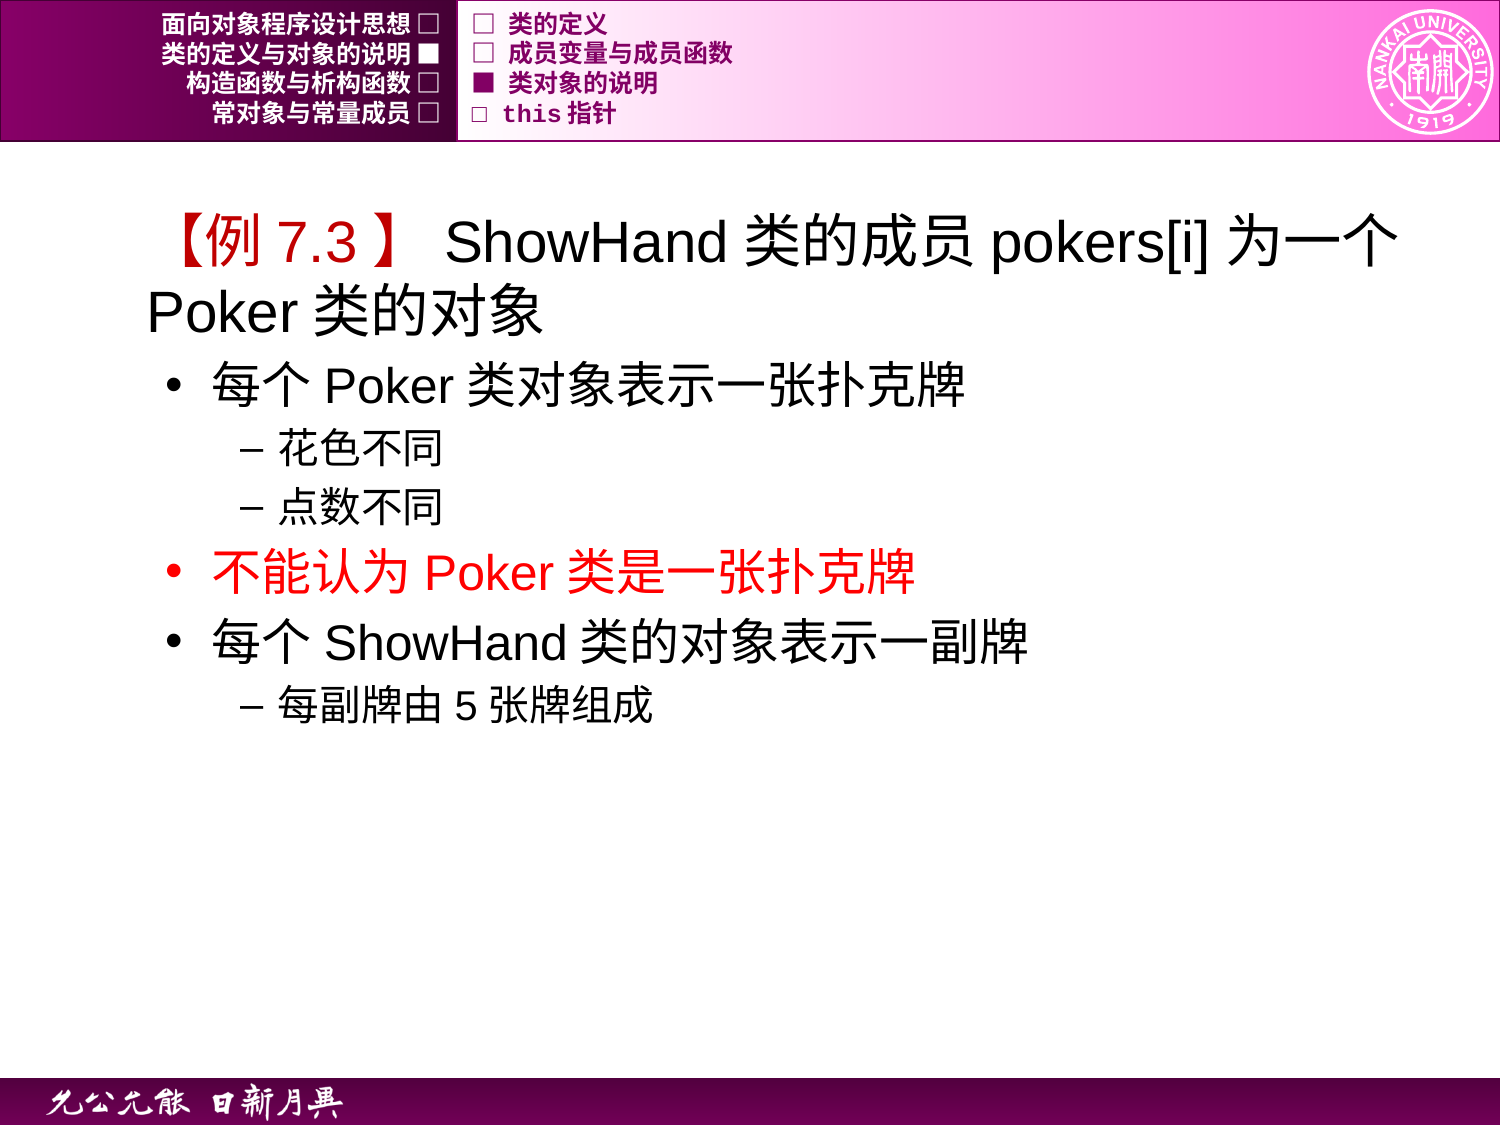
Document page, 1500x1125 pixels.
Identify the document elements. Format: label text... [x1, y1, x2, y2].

text_box □ this指针 [459, 95, 1361, 129]
text_box 常对象与常量成员 □ [0, 95, 459, 129]
text_box 构造函数与析构函数 □ [0, 66, 455, 95]
text_box 类的定义与对象的说明 ■ [0, 36, 455, 66]
picture [35, 1081, 356, 1122]
text_box □ 成员变量与成员函数 [455, 36, 1361, 66]
text_box 面向对象程序设计思想 □ [0, 7, 455, 36]
text_box □ 类的定义 [455, 7, 1361, 36]
text_box ■ 类对象的说明 [455, 66, 1361, 95]
list 【例7.3】ShowHand类的成员pokers[i]为一个Poker类的对象 每个Poker类对象表示一张扑克牌 花色不同 点数不同 不能认为Poker类是一张扑克牌 每个ShowHand类的对象表示一副牌 每副牌由5张牌组成 [74, 196, 1426, 1055]
